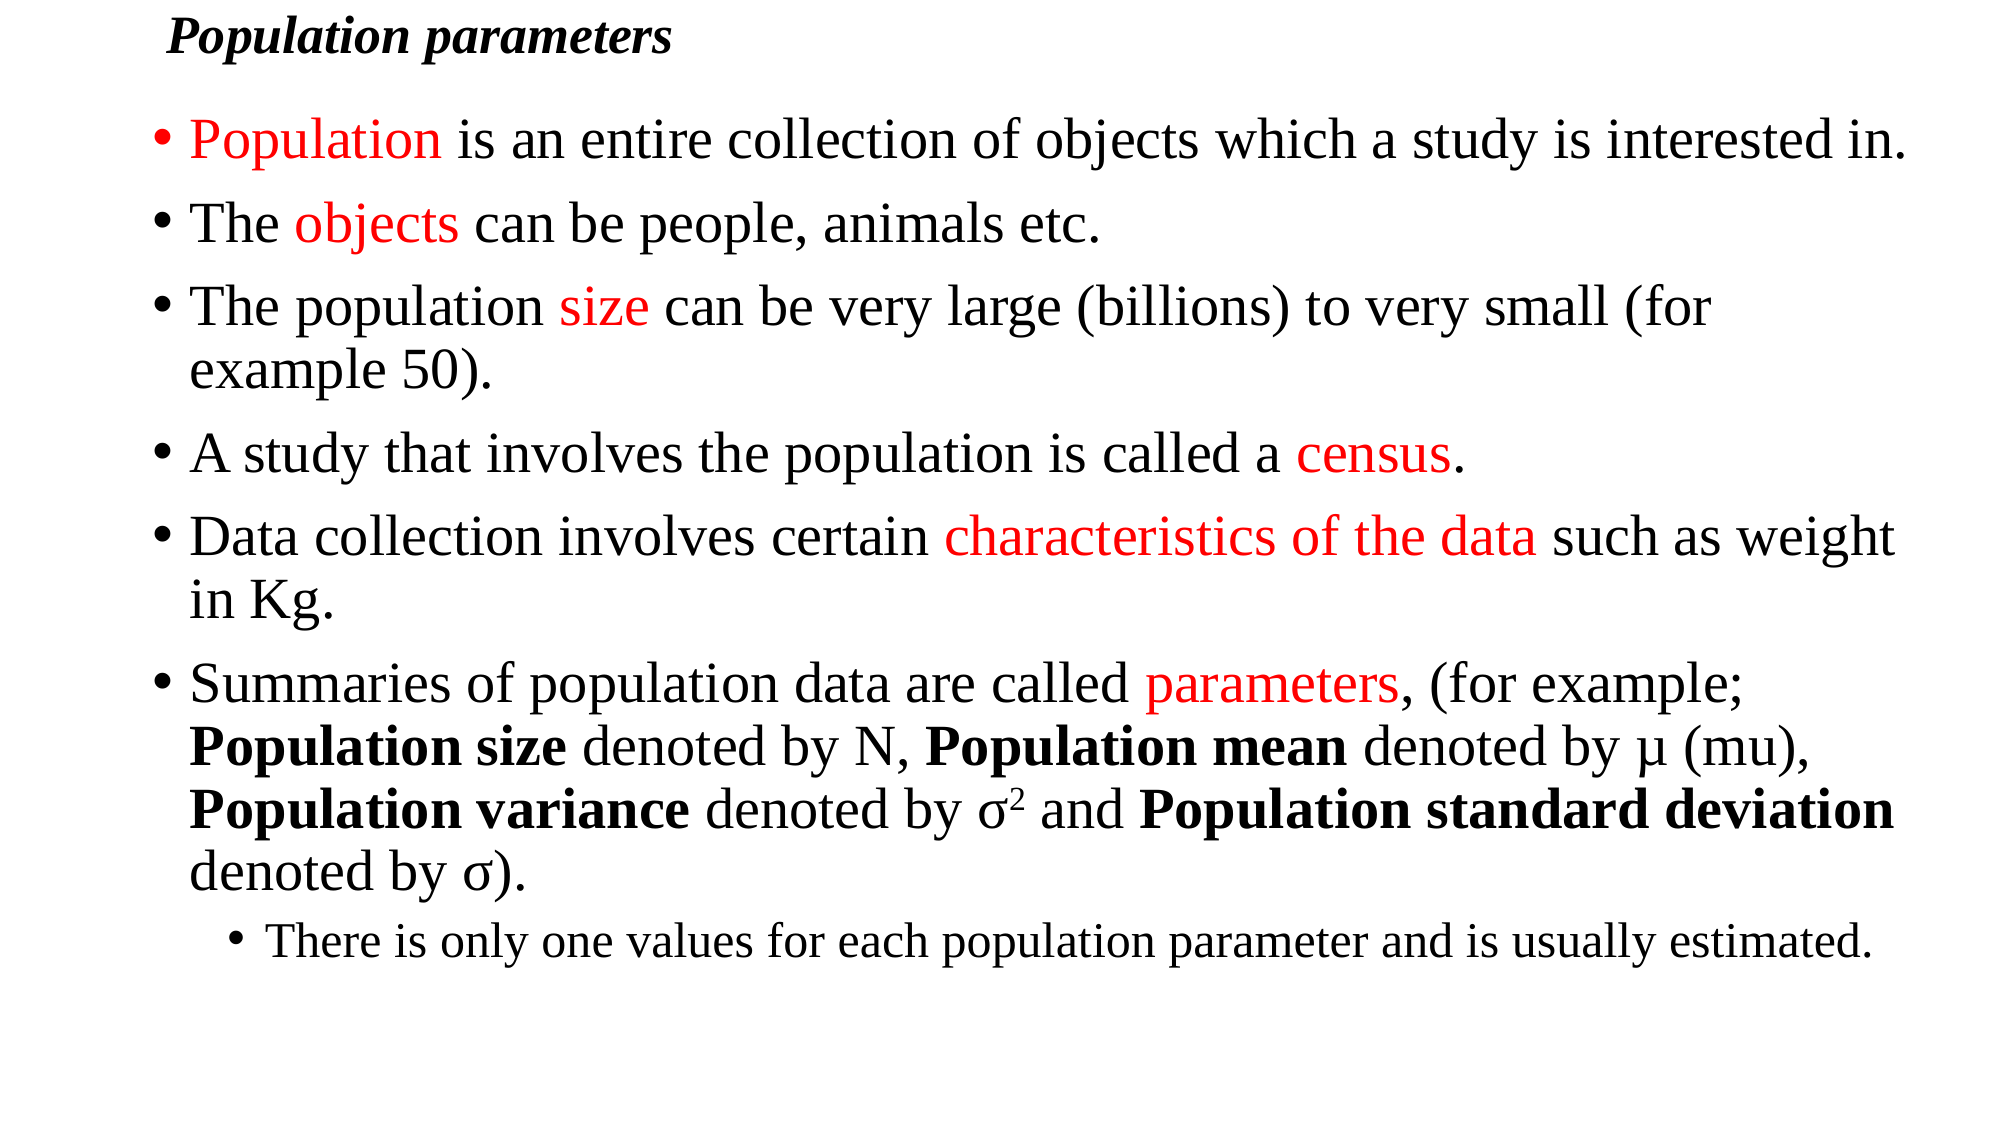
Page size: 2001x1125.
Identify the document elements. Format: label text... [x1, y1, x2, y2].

title Population parameters [151, 0, 1877, 74]
list Population is an entire collection of objects which a study is interested in. The objects can be people, animals etc. The population size can be very large (billions) to very small (for example 50). A study that involves the population is called a census. Data collection involves certain characteristics of the data such as weight in Kg. Summaries of population data are called parameters, (for example; Population size denoted by N, Population mean denoted by µ (mu), Population variance denoted by σ2 and Population standard deviation denoted by σ). There is only one values for each population parameter and is usually estimated. [137, 100, 1940, 1095]
